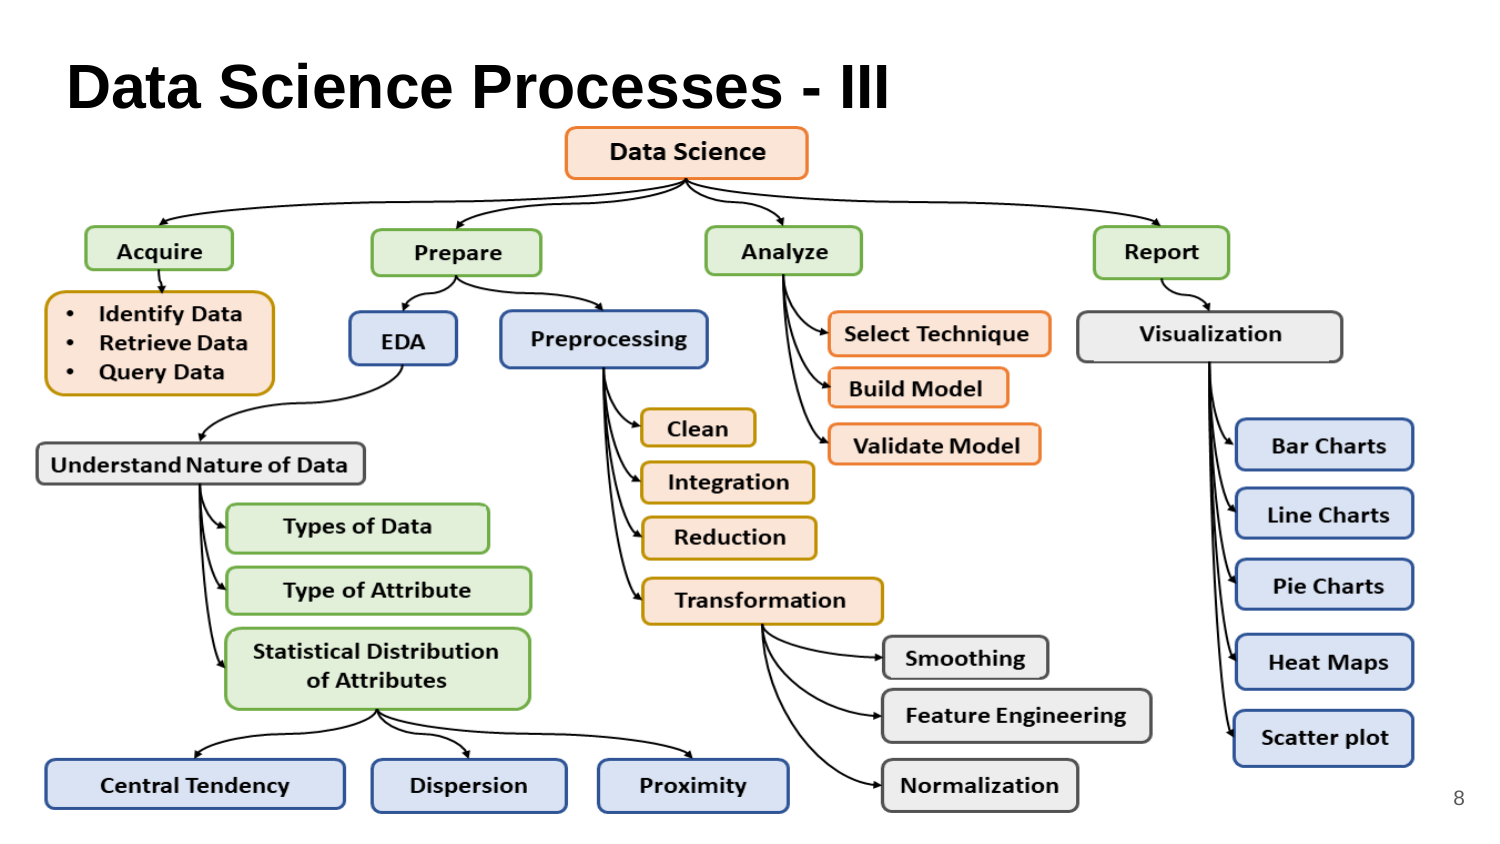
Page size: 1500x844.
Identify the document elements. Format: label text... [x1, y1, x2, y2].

slide_number ‹#› [1432, 764, 1480, 830]
title Data Science Processes - III [51, 31, 1449, 126]
picture [30, 125, 1429, 827]
